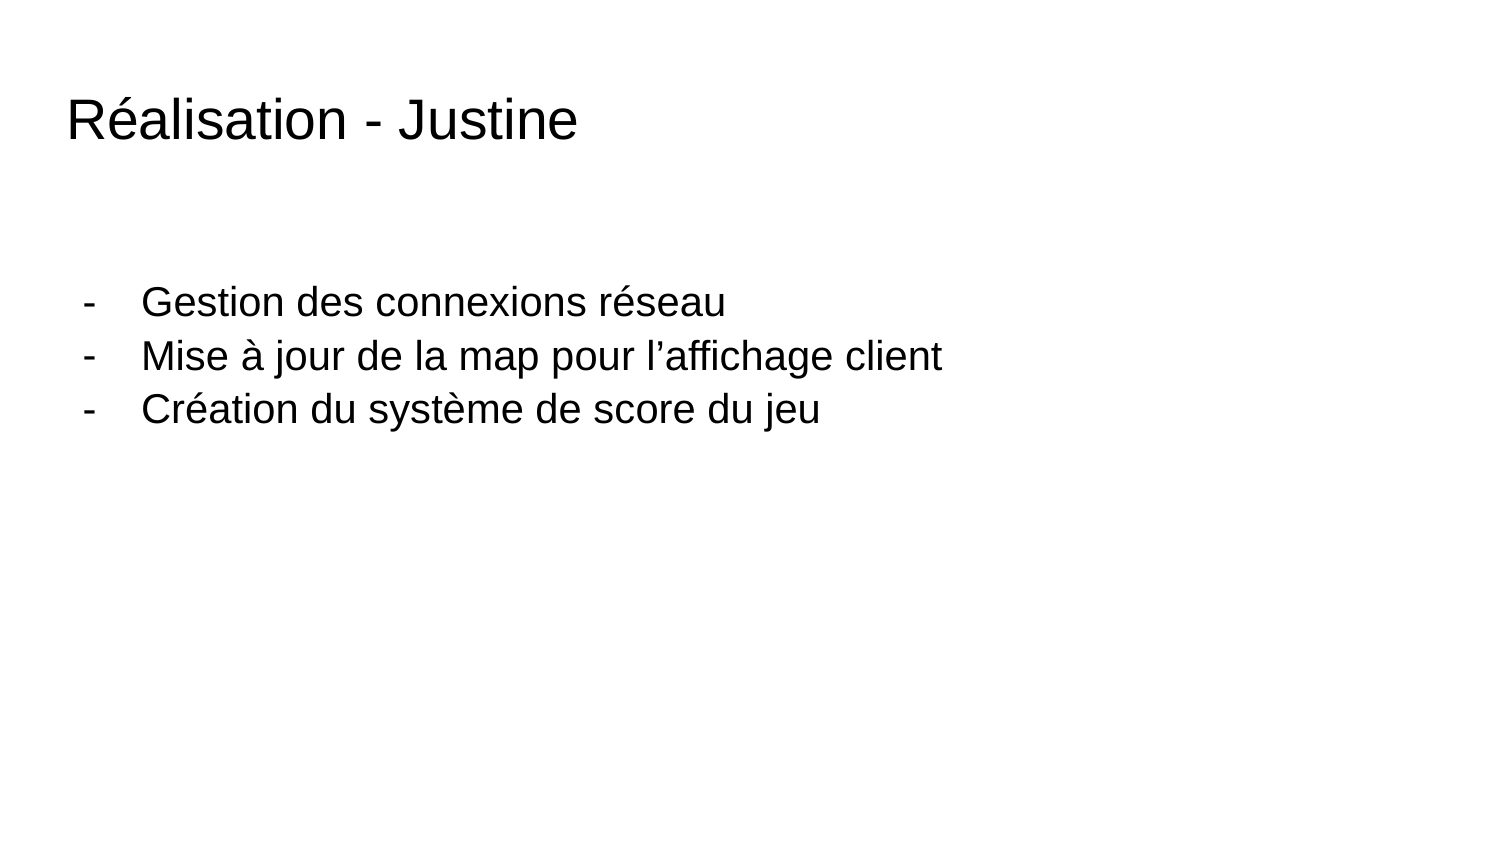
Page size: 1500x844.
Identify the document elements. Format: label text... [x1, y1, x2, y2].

title Réalisation - Justine [51, 72, 1449, 167]
list Gestion des connexions réseau Mise à jour de la map pour l’affichage client Création du système de score du jeu [51, 185, 1449, 746]
